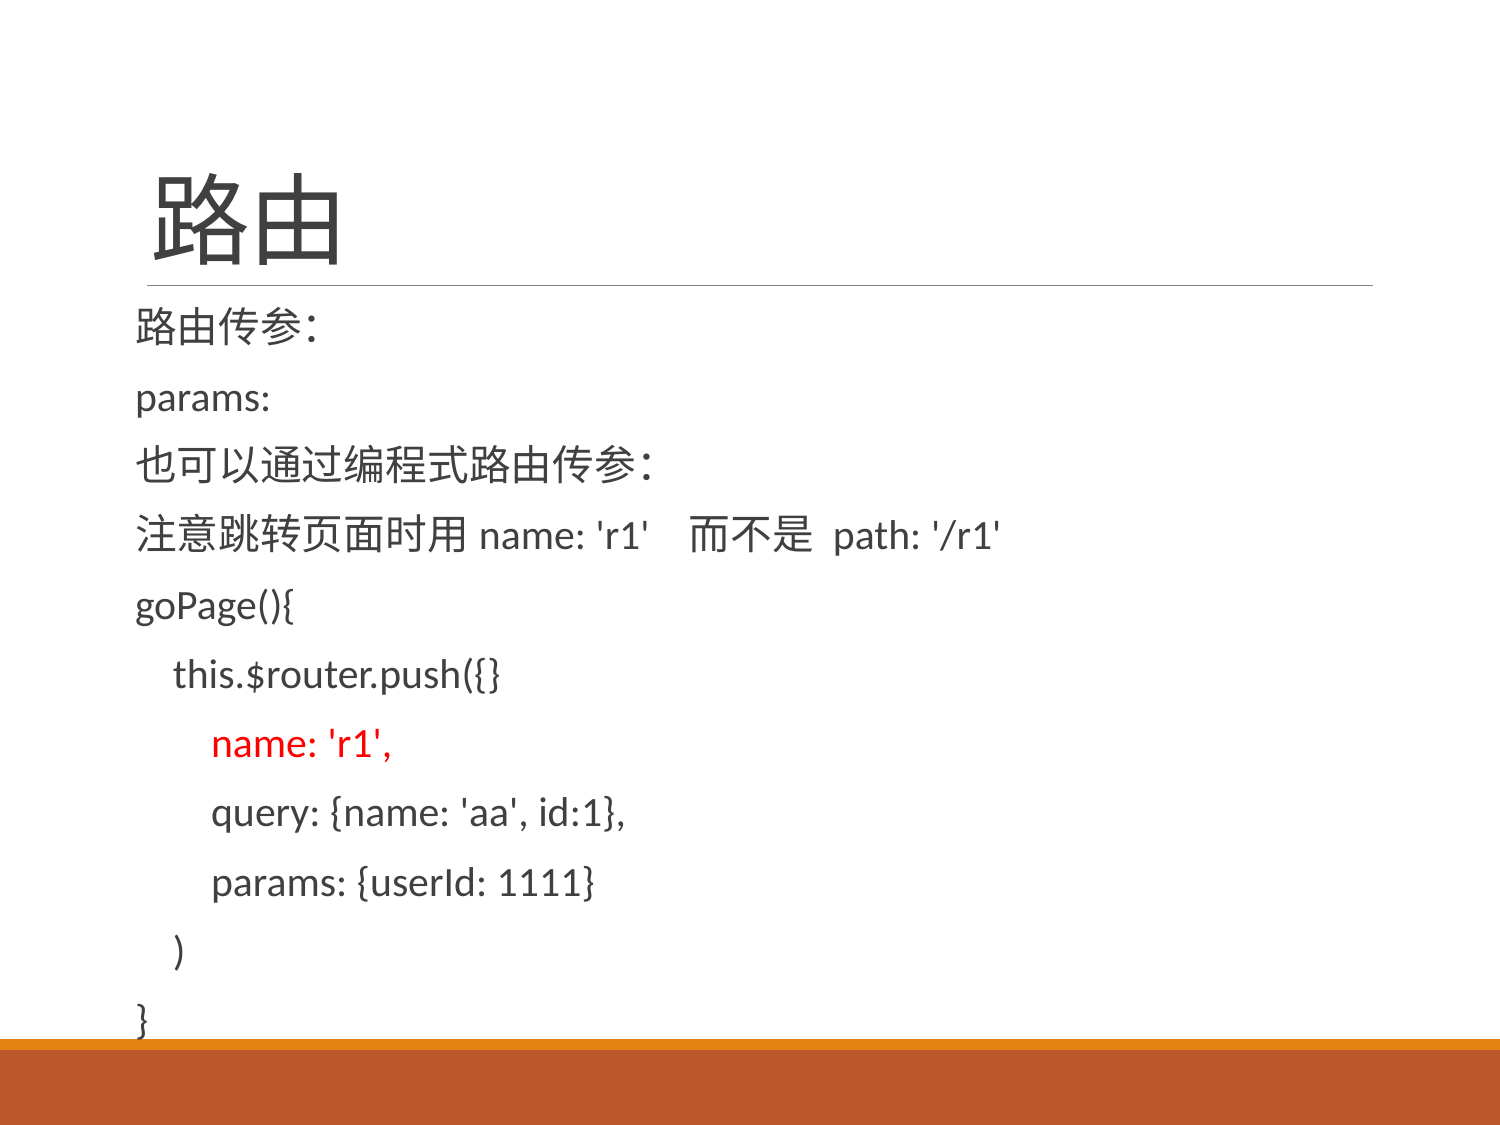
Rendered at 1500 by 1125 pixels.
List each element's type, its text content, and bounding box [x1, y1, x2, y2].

title 路由 [135, 47, 1373, 285]
list 路由传参： params: 也可以通过编程式路由传参： 注意跳转页面时用name: 'r1' 而不是 path: '/r1' goPage(){ this.$router.push({} name: 'r1', query: {name: 'aa', id:1}, params: {userId: 1111} ) } [135, 302, 1373, 1125]
